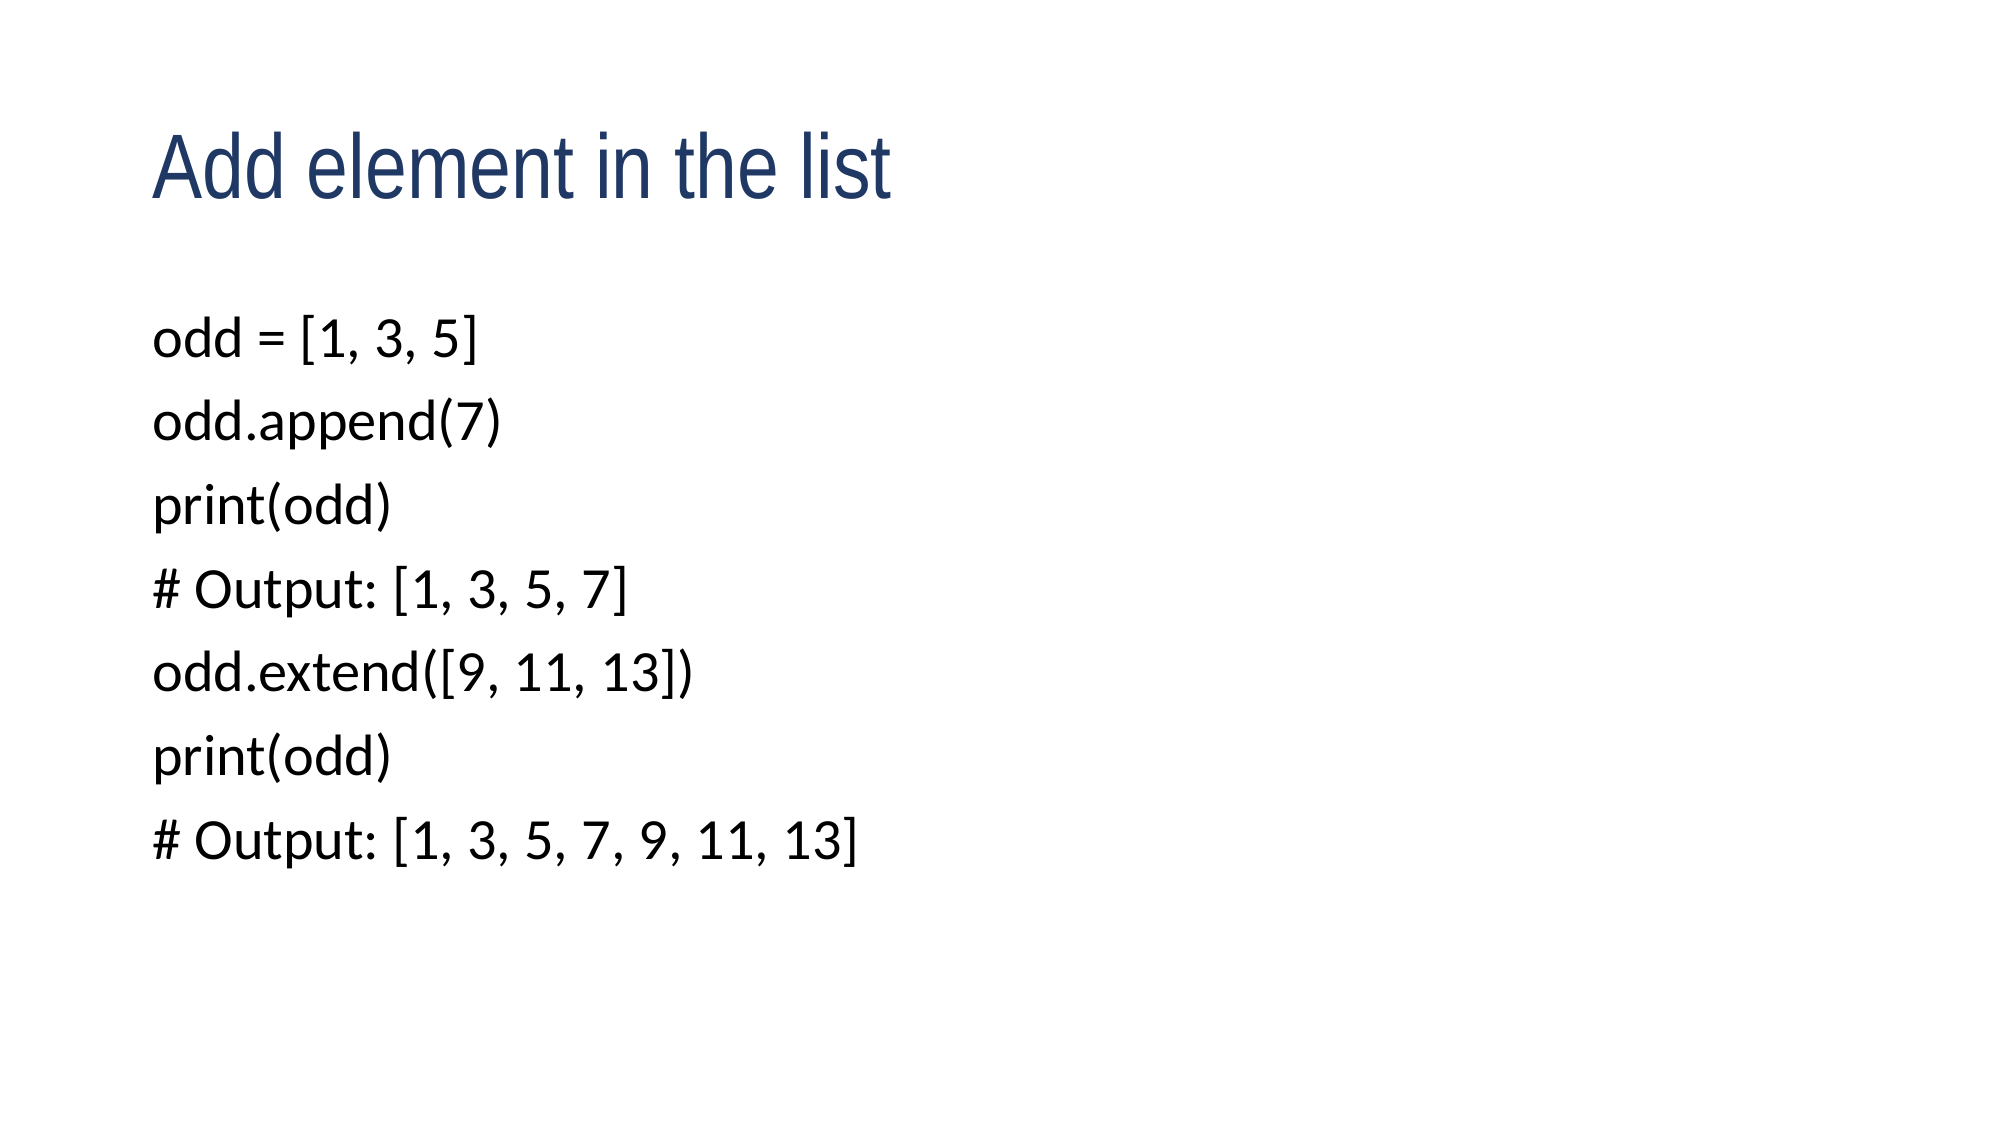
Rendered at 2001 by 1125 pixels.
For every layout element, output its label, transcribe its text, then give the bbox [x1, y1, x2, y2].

title Add element in the list [137, 59, 1863, 278]
list odd = [1, 3, 5] odd.append(7) print(odd) # Output: [1, 3, 5, 7] odd.extend([9, 11, 13]) print(odd) # Output: [1, 3, 5, 7, 9, 11, 13] [137, 299, 1863, 1014]
